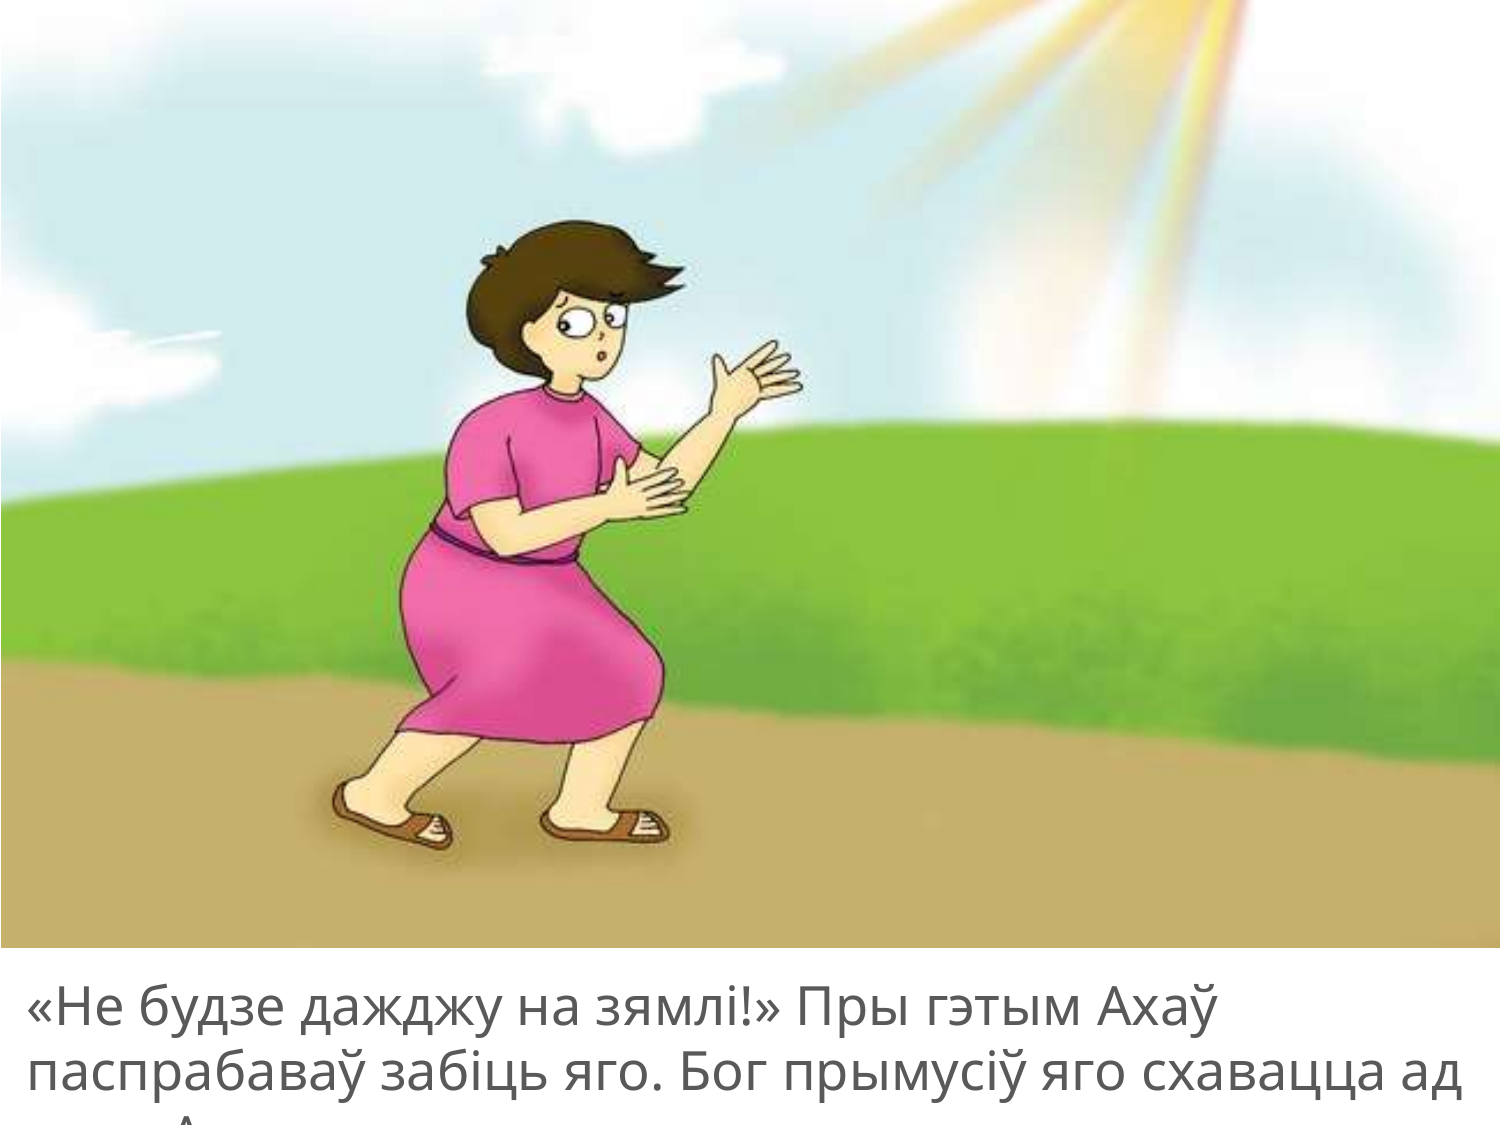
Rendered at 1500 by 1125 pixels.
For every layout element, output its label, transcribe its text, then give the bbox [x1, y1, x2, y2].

text_box «Не будзе дажджу на зямлі!» Пры гэтым Ахаў паспрабаваў забіць яго. Бог прымусіў яго схавацца ад цара Ахава. [11, 964, 1483, 1125]
picture [1, 0, 1500, 948]
